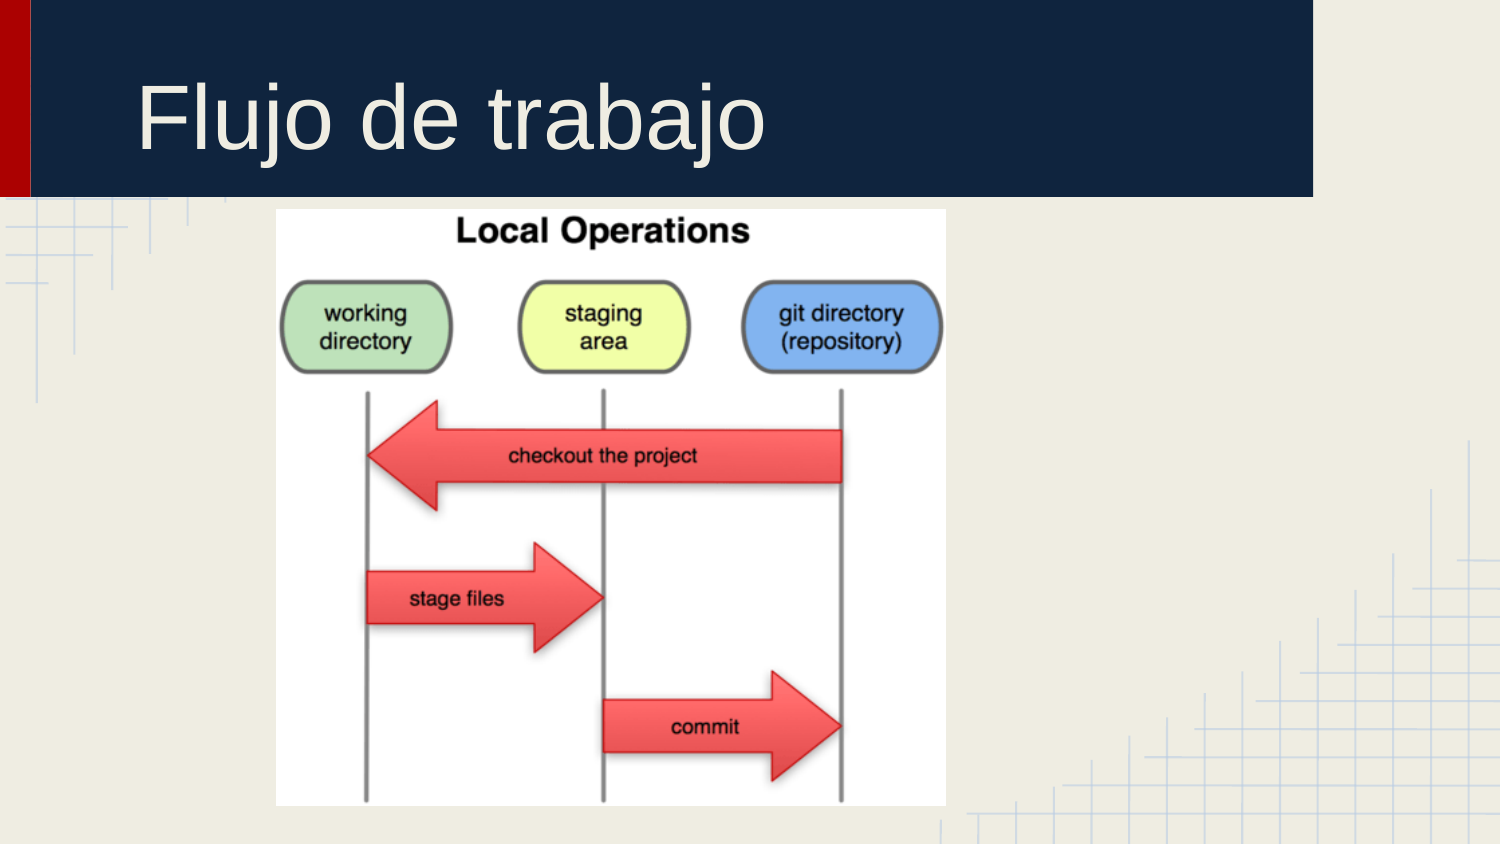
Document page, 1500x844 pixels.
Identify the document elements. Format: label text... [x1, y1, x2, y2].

title Flujo de trabajo [75, 16, 1276, 183]
picture [276, 209, 946, 806]
